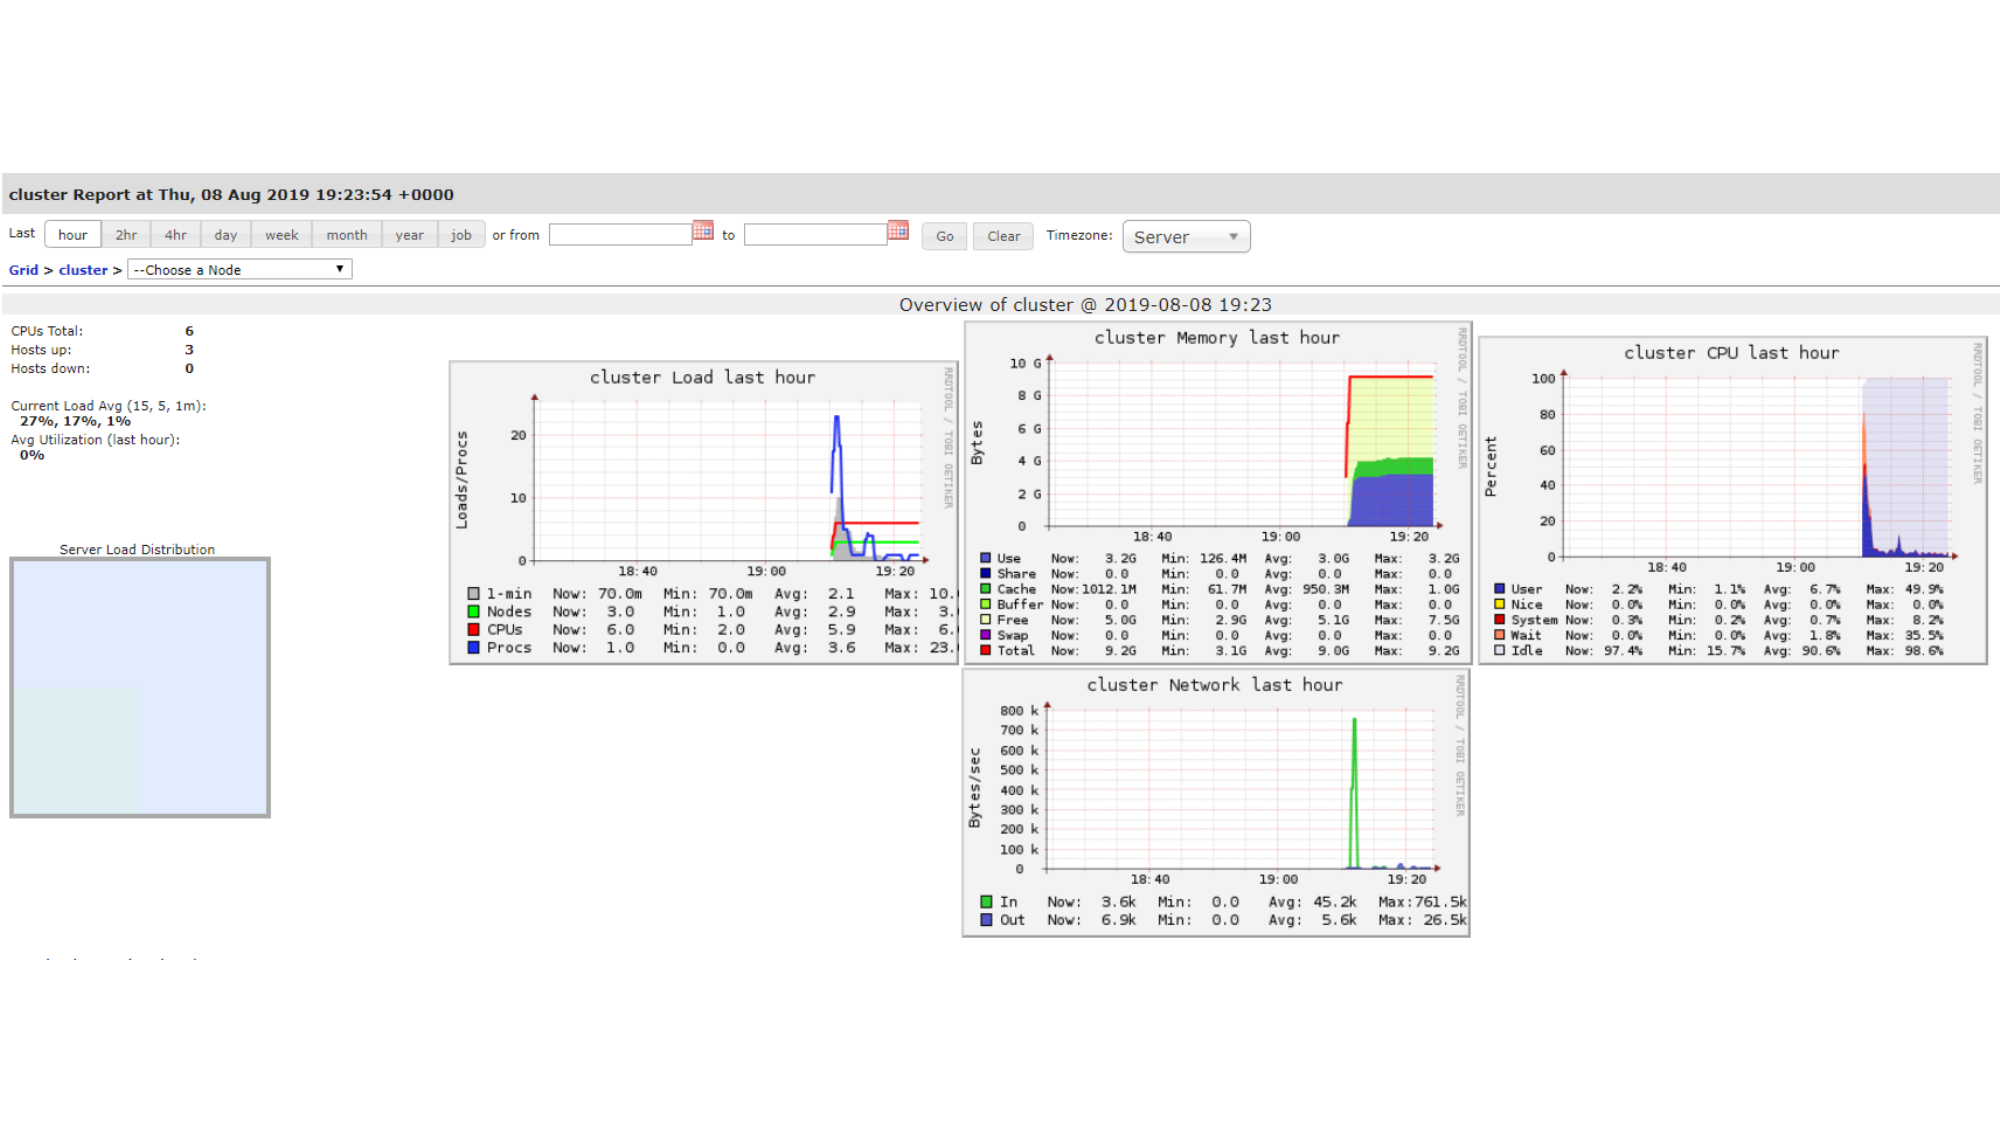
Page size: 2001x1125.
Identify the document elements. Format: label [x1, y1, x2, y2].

picture [0, 165, 2000, 960]
